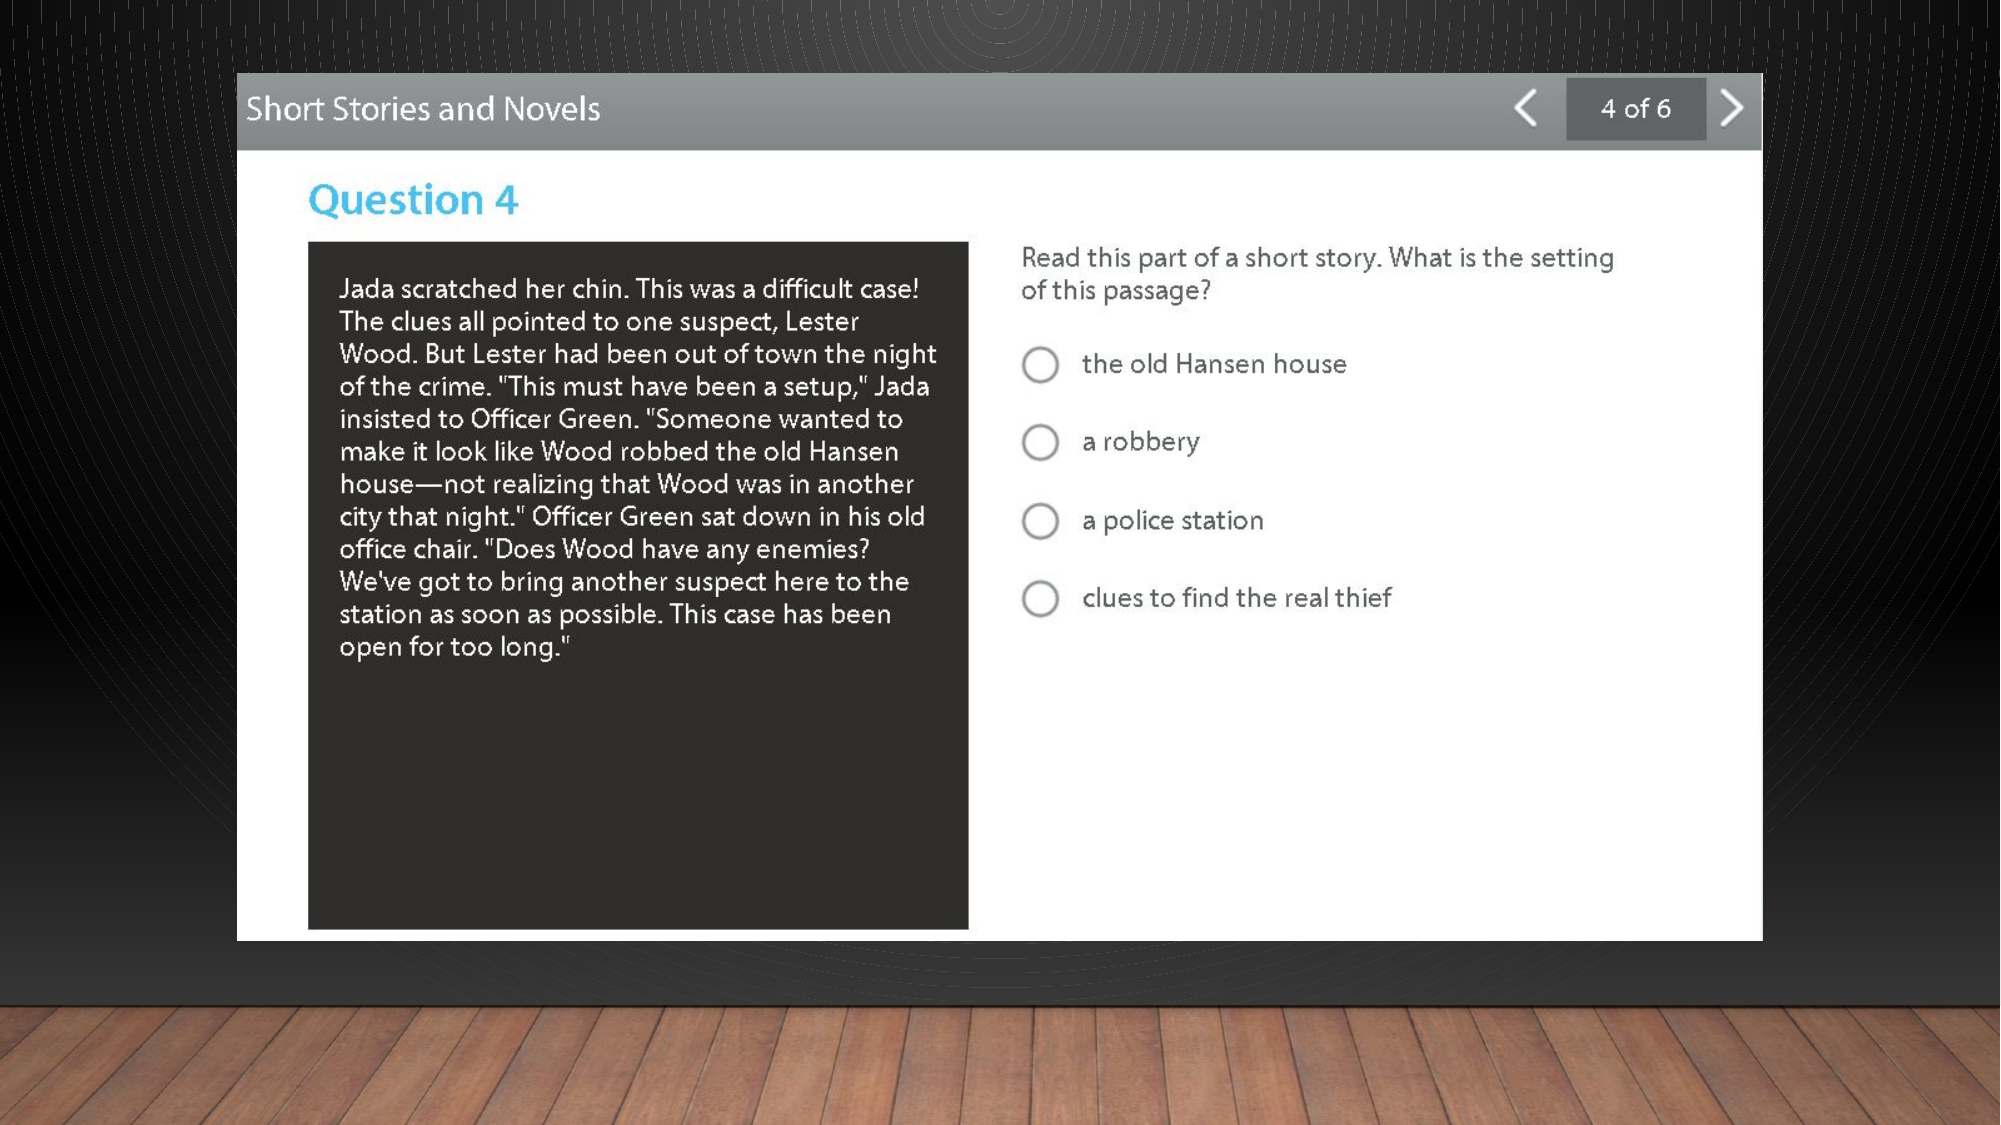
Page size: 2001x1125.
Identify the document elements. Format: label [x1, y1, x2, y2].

picture [237, 73, 1763, 942]
picture [0, 1005, 2000, 1125]
